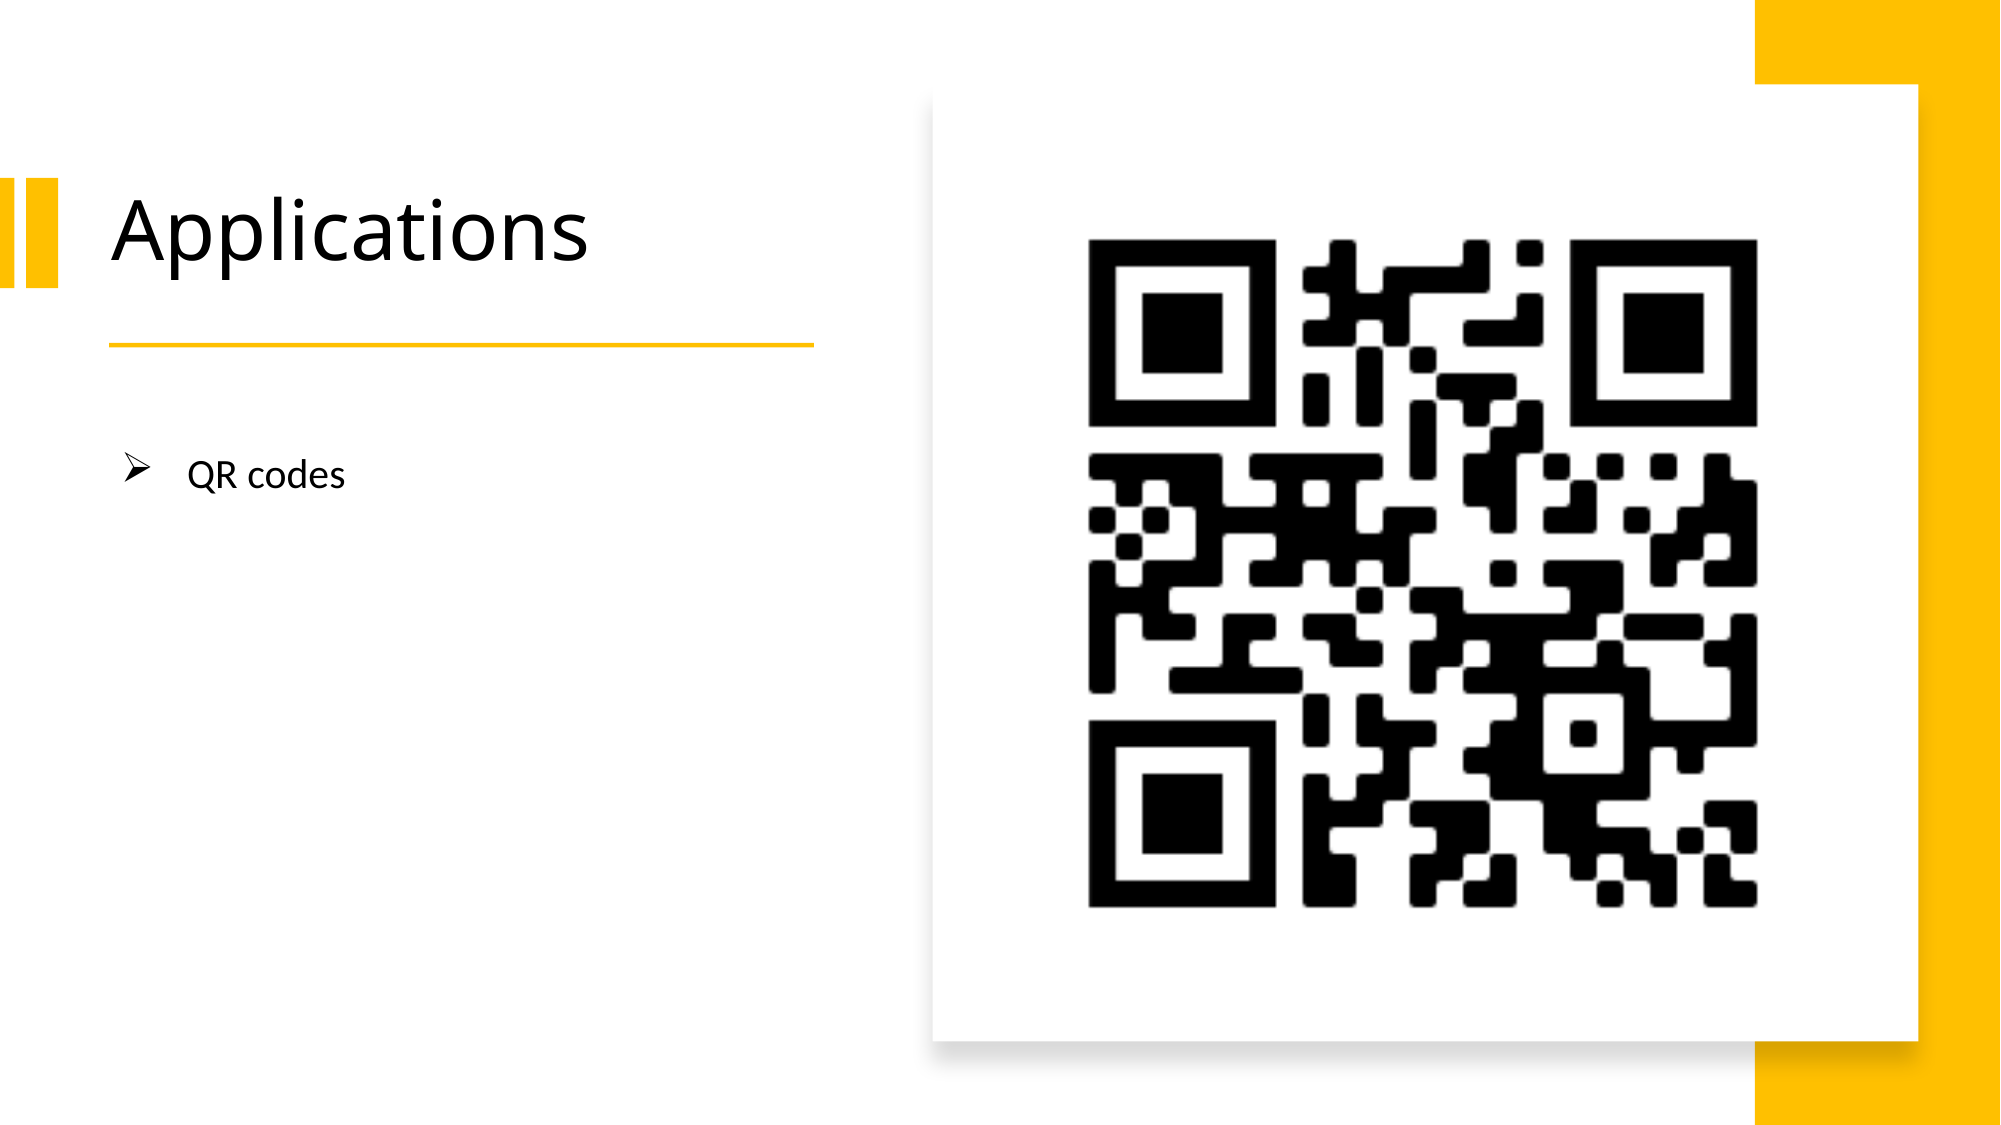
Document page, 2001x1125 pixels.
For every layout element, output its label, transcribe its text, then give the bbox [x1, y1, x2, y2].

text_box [0, 177, 59, 289]
text_box [932, 83, 1919, 1042]
text_box [1754, 0, 2000, 1125]
text_box [108, 342, 815, 348]
picture [980, 131, 1871, 994]
text_box QR codes [96, 382, 786, 568]
title Applications [96, 140, 845, 326]
text_box [0, 0, 1754, 1125]
